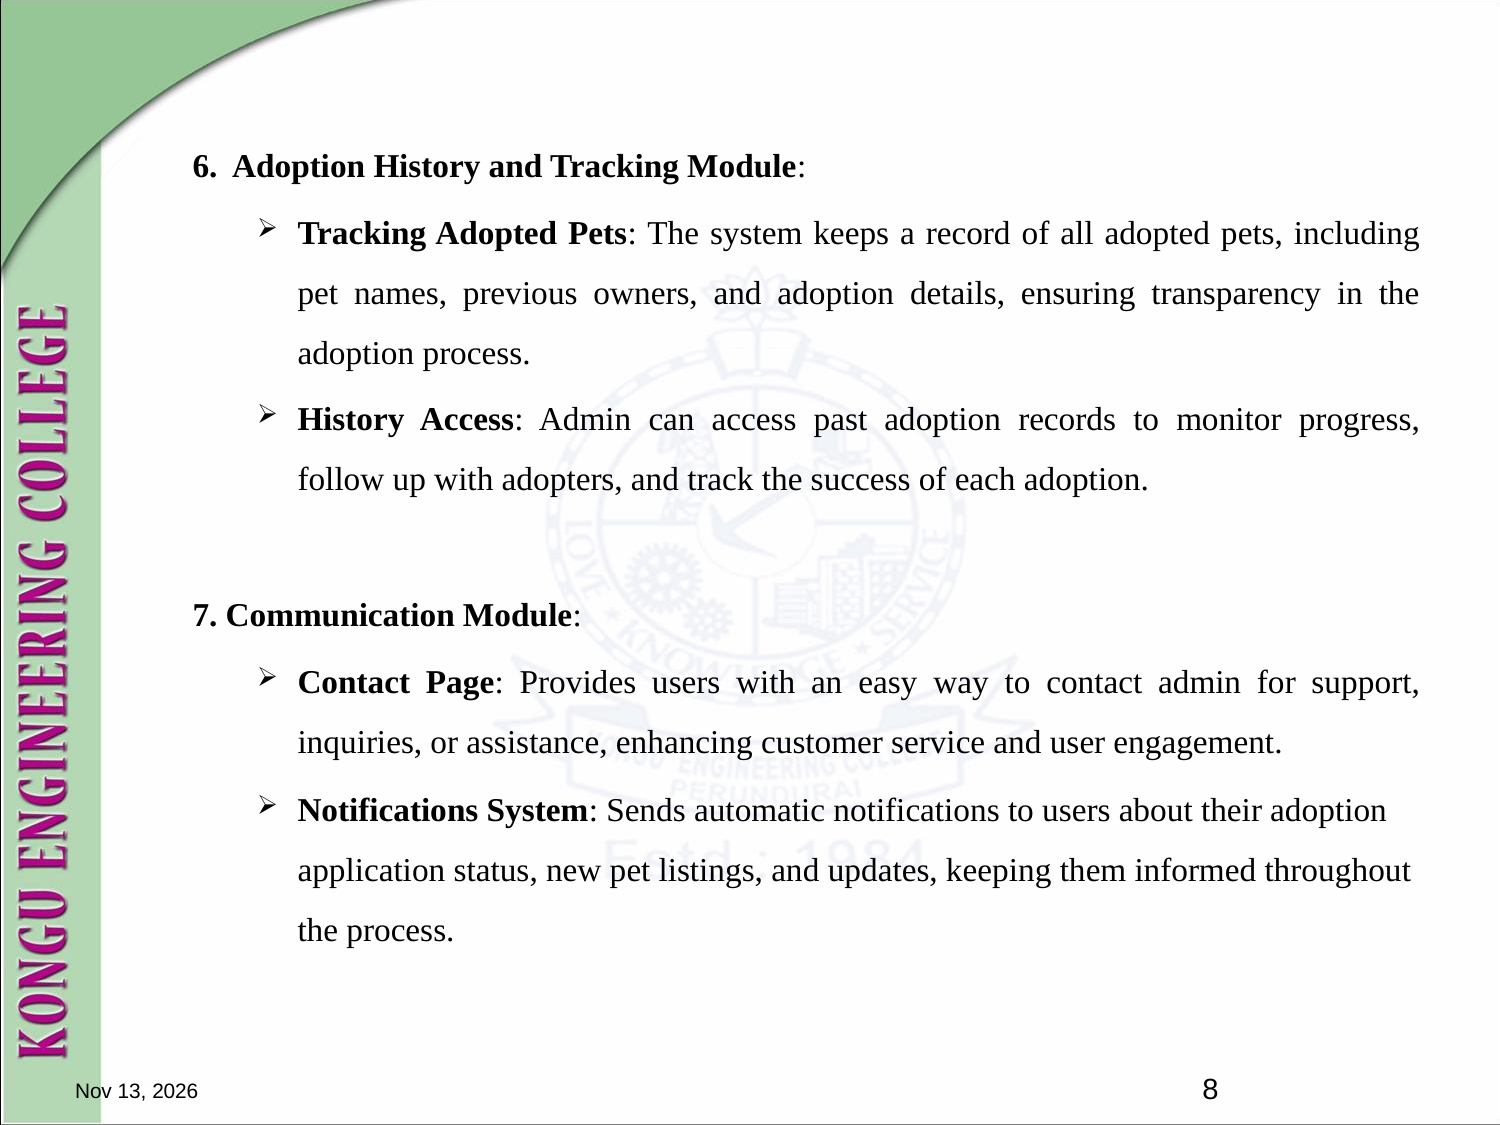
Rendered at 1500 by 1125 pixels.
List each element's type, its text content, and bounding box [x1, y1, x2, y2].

list 6. Adoption History and Tracking Module: Tracking Adopted Pets: The system keeps a record of all adopted pets, including pet names, previous owners, and adoption details, ensuring transparency in the adoption process. History Access: Admin can access past adoption records to monitor progress, follow up with adopters, and track the success of each adoption. 7. Communication Module: Contact Page: Provides users with an easy way to contact admin for support, inquiries, or assistance, enhancing customer service and user engagement. Notifications System: Sends automatic notifications to users about their adoption application status, new pet listings, and updates, keeping them informed throughout the process. [177, 116, 1437, 938]
footer 8 [1187, 1062, 1425, 1125]
picture [0, 0, 1500, 1125]
slide_number 24-Dec-24 [75, 1042, 425, 1103]
